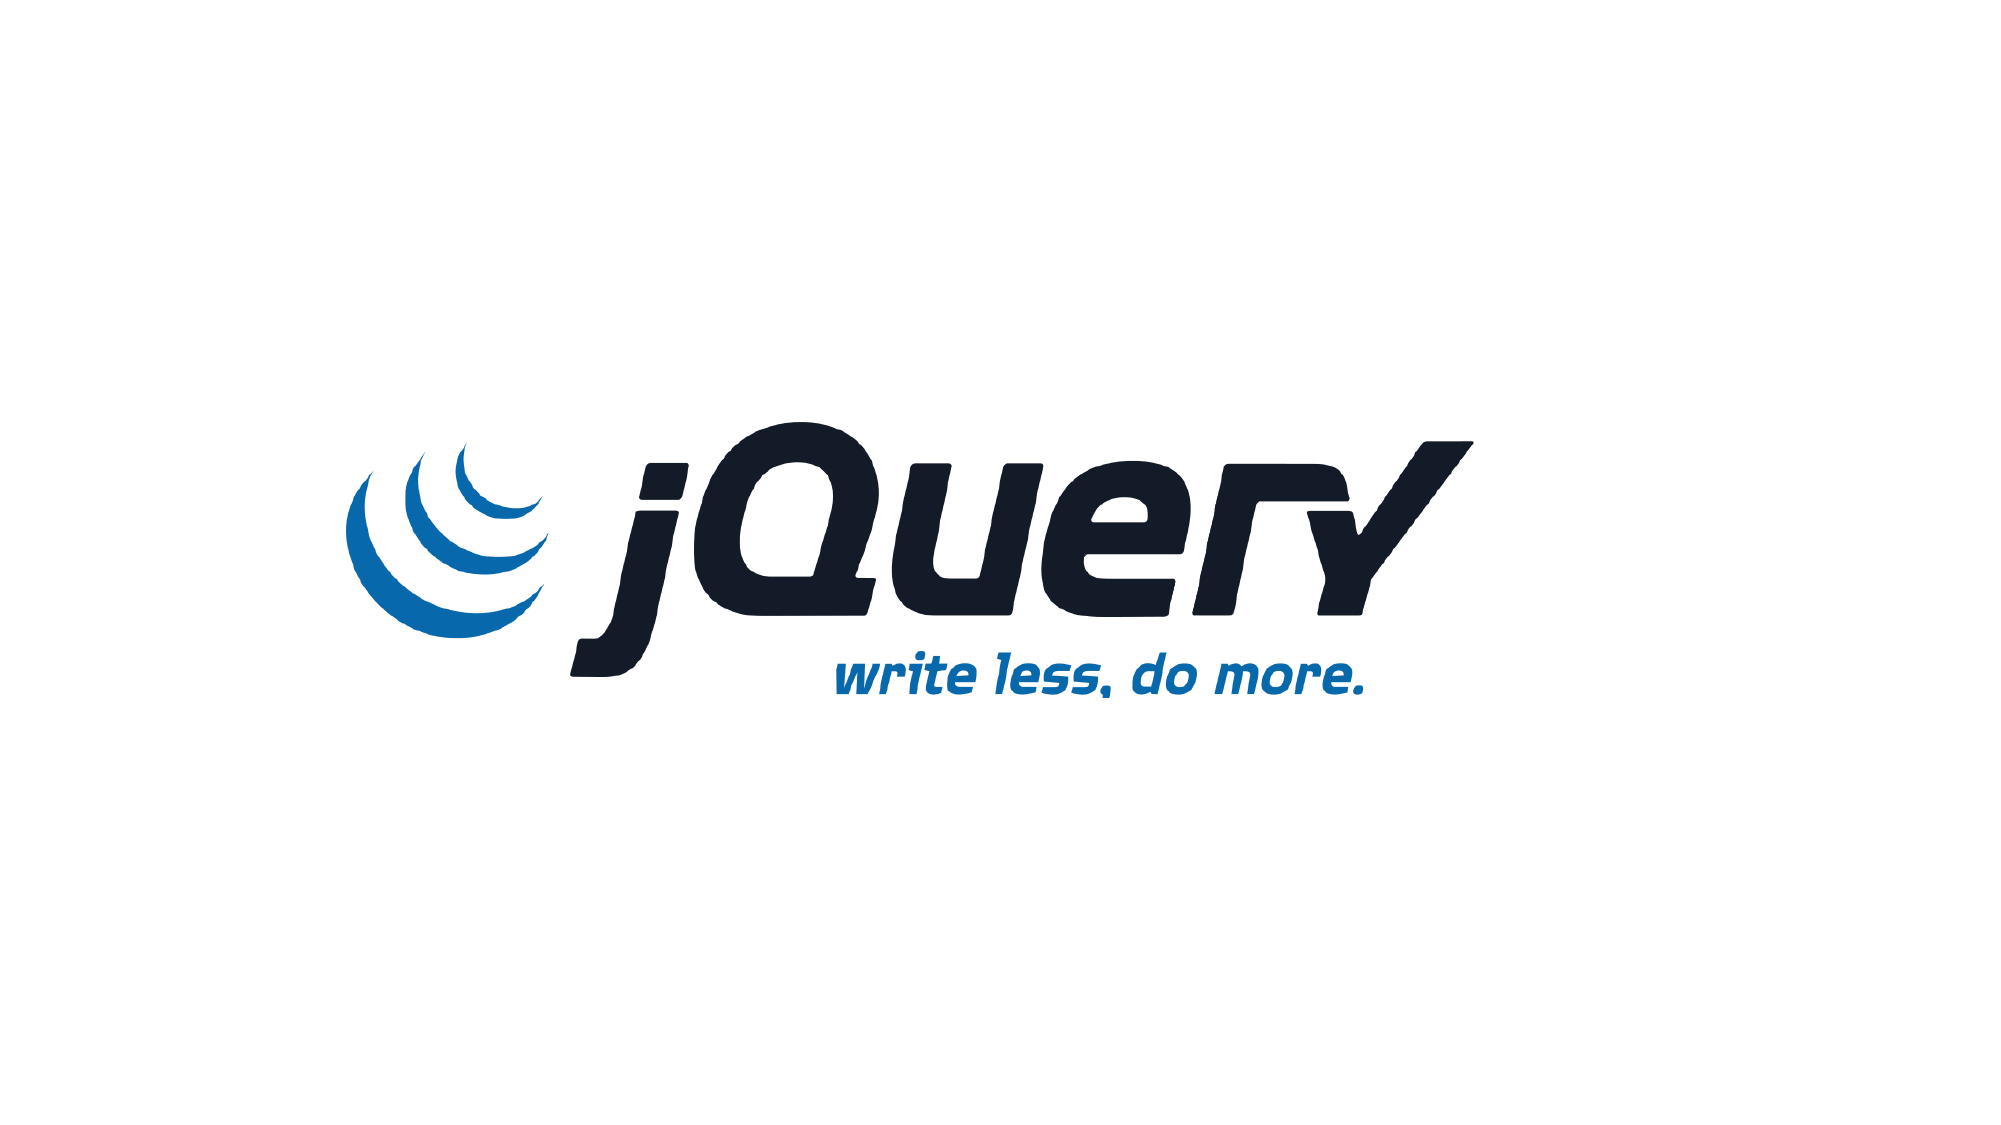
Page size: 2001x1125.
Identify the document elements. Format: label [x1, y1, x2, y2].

picture [346, 421, 1474, 698]
